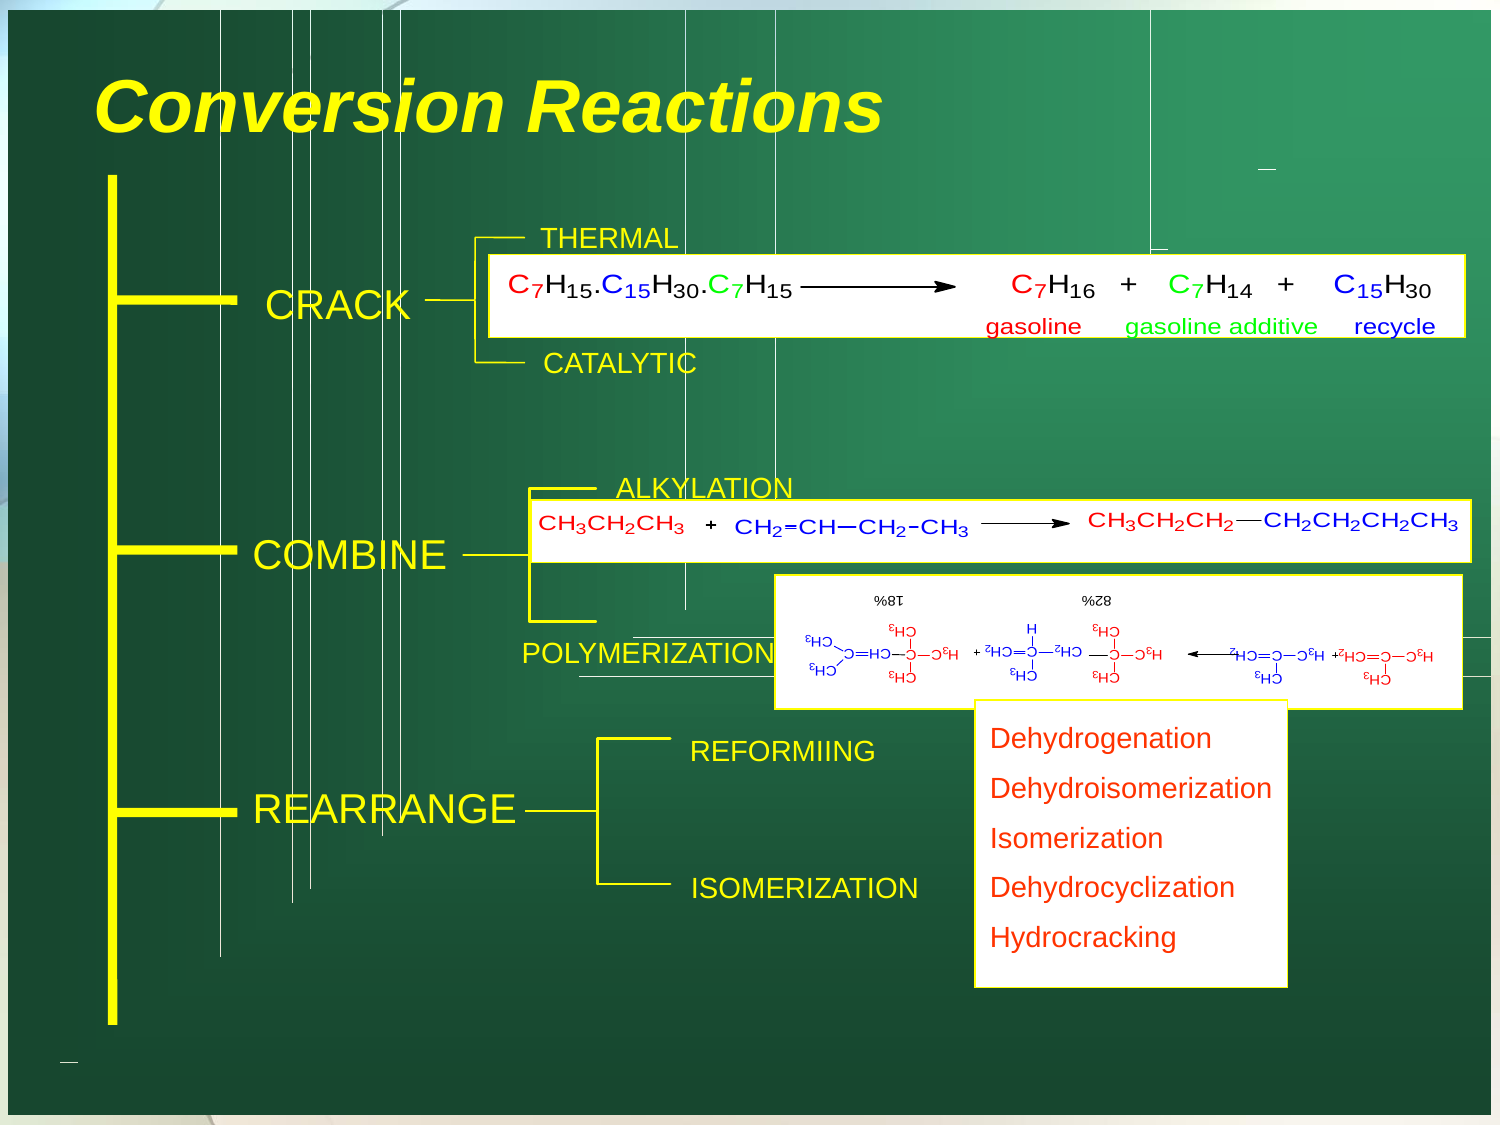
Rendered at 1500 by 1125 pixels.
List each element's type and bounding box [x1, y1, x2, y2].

text_box [532, 505, 1466, 547]
text_box [501, 264, 1441, 344]
text_box [462, 487, 598, 626]
text_box [800, 591, 1437, 691]
text_box [524, 737, 673, 888]
text_box [0, 0, 1500, 1125]
